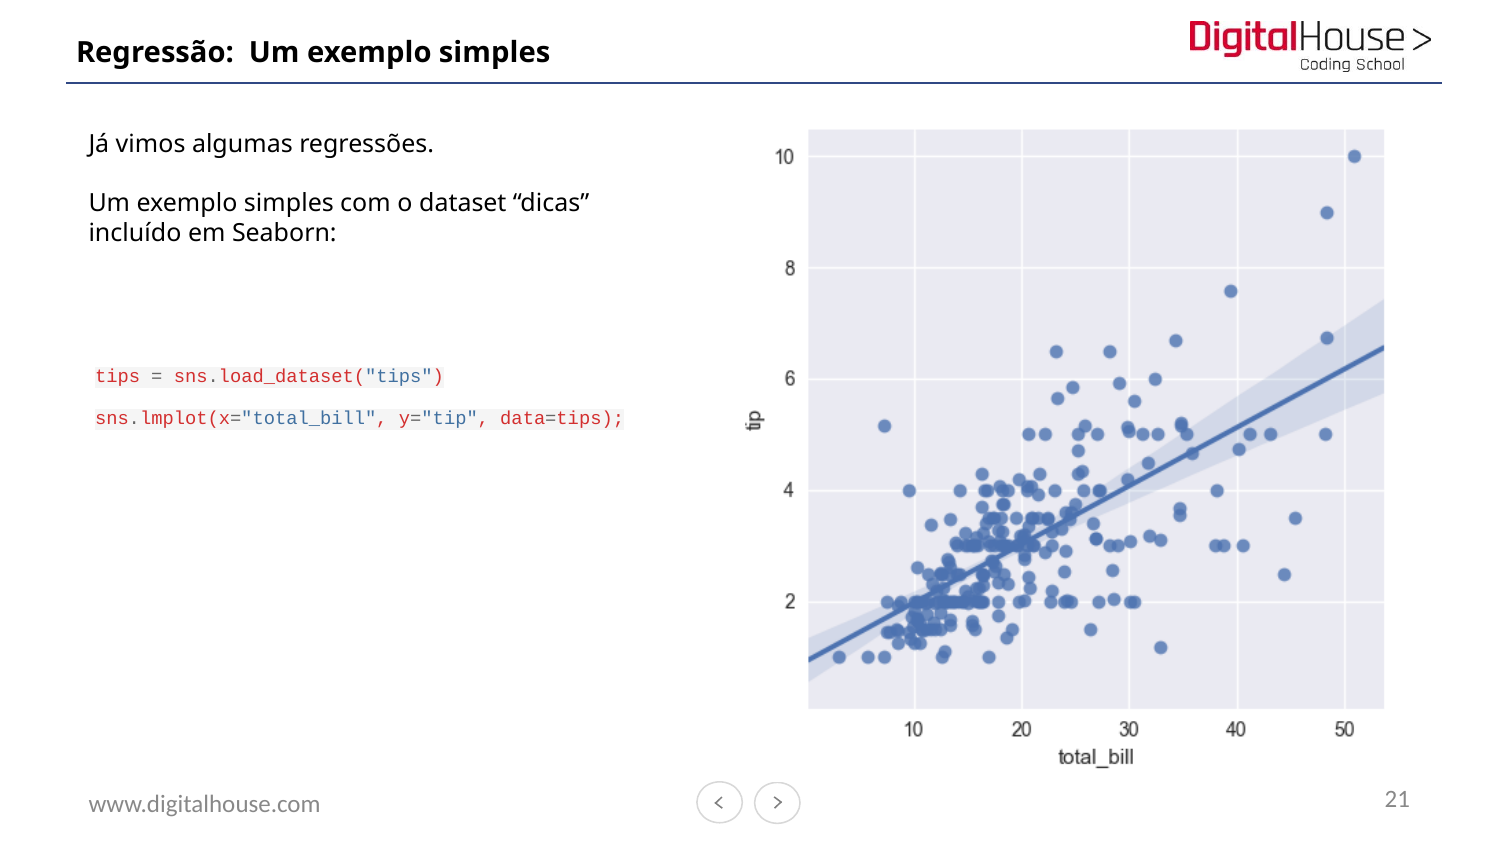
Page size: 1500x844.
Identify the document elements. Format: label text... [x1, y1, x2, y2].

slide_number 21 [1074, 774, 1425, 820]
text_box Já vimos algumas regressões. Um exemplo simples com o dataset “dicas” incluído em Seaborn: [73, 112, 638, 315]
picture [1190, 21, 1431, 72]
picture [732, 116, 1398, 782]
text_box tips = sns.load_dataset("tips") sns.lmplot(x="total_bill", y="tip", data=tips); [63, 333, 684, 444]
title Regressão: Um exemplo simples [60, 21, 1061, 80]
